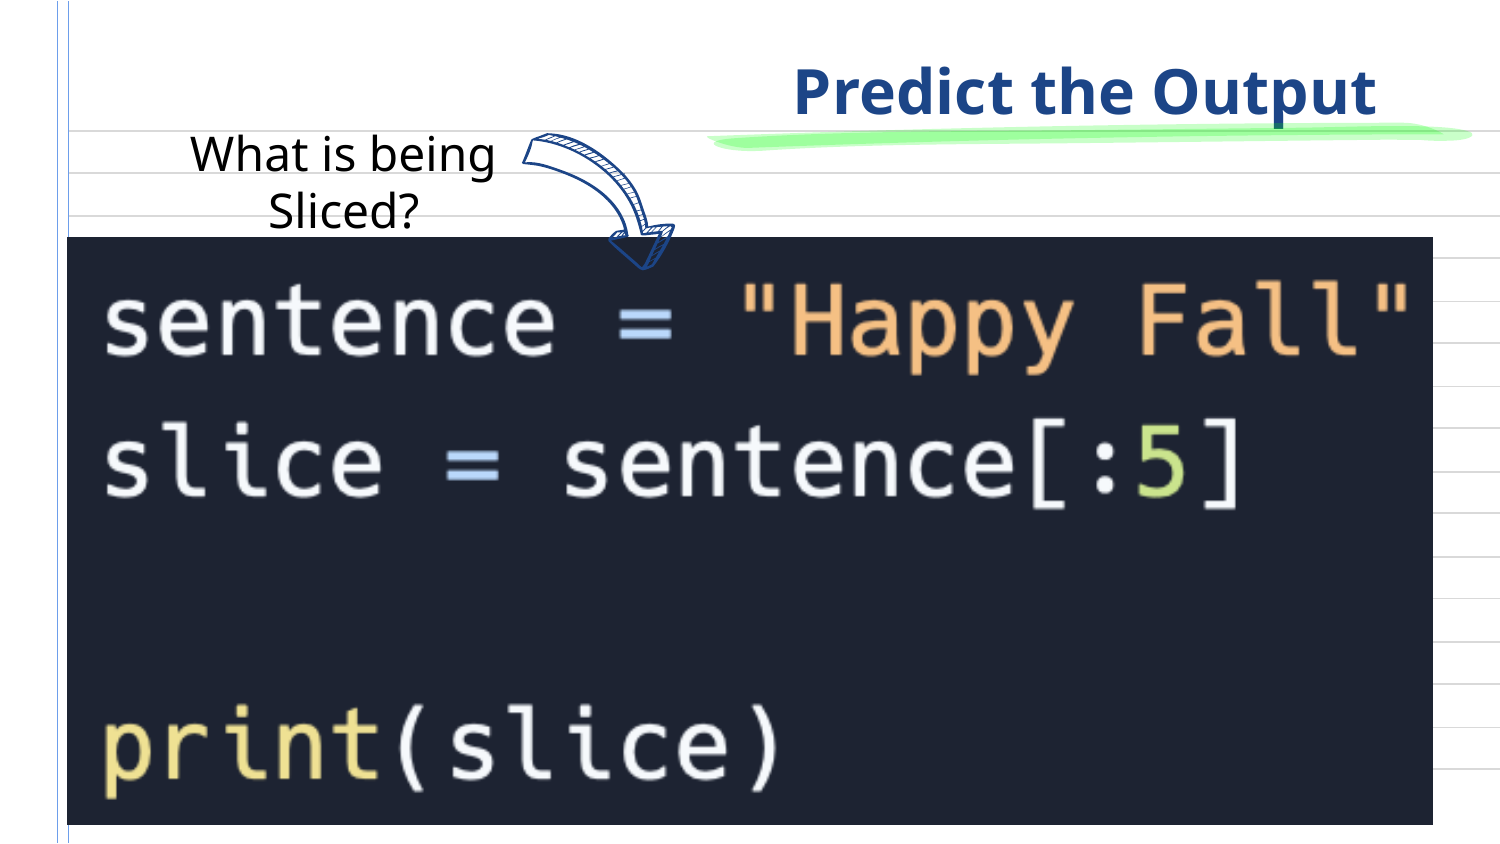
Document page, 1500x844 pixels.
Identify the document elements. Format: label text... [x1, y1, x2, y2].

text_box [564, 135, 676, 236]
title Predict the Output [670, 52, 1500, 136]
picture [66, 237, 1434, 825]
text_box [695, 122, 1476, 152]
subtitle What is being Sliced? [123, 108, 564, 236]
